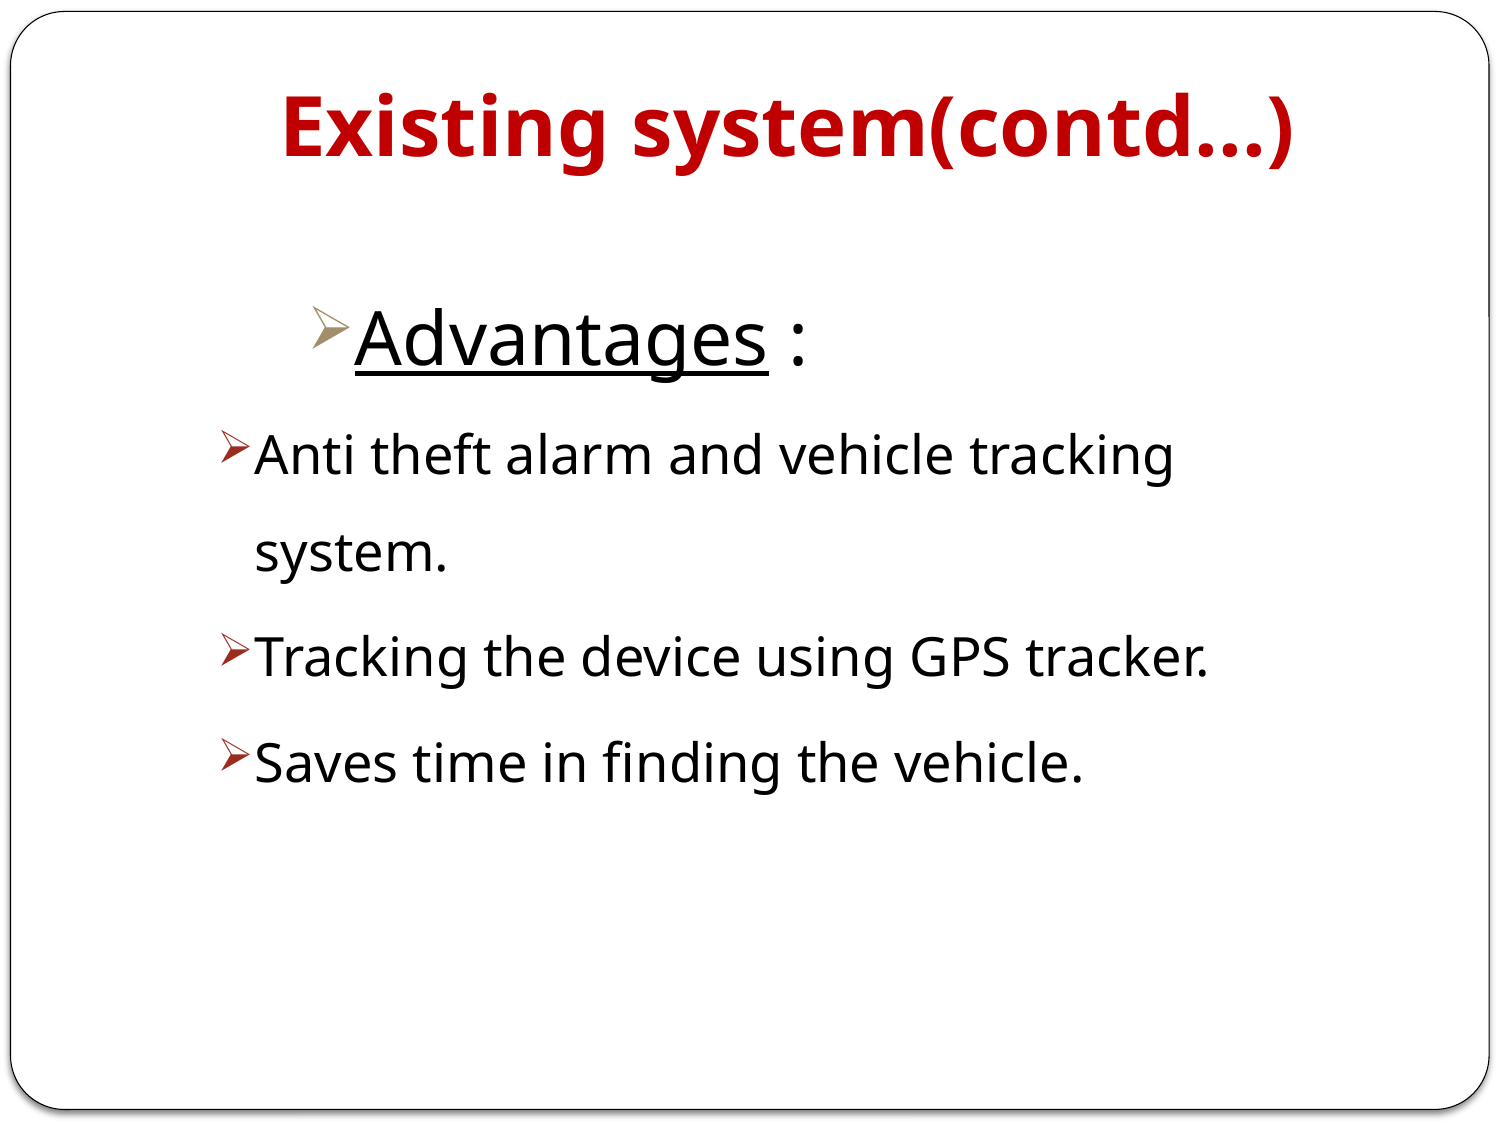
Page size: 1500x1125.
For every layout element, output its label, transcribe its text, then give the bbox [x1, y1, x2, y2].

list Advantages : Anti theft alarm and vehicle tracking system. Tracking the device using GPS tracker. Saves time in finding the vehicle. [150, 237, 1390, 988]
title Existing system(contd...) [150, 45, 1425, 189]
